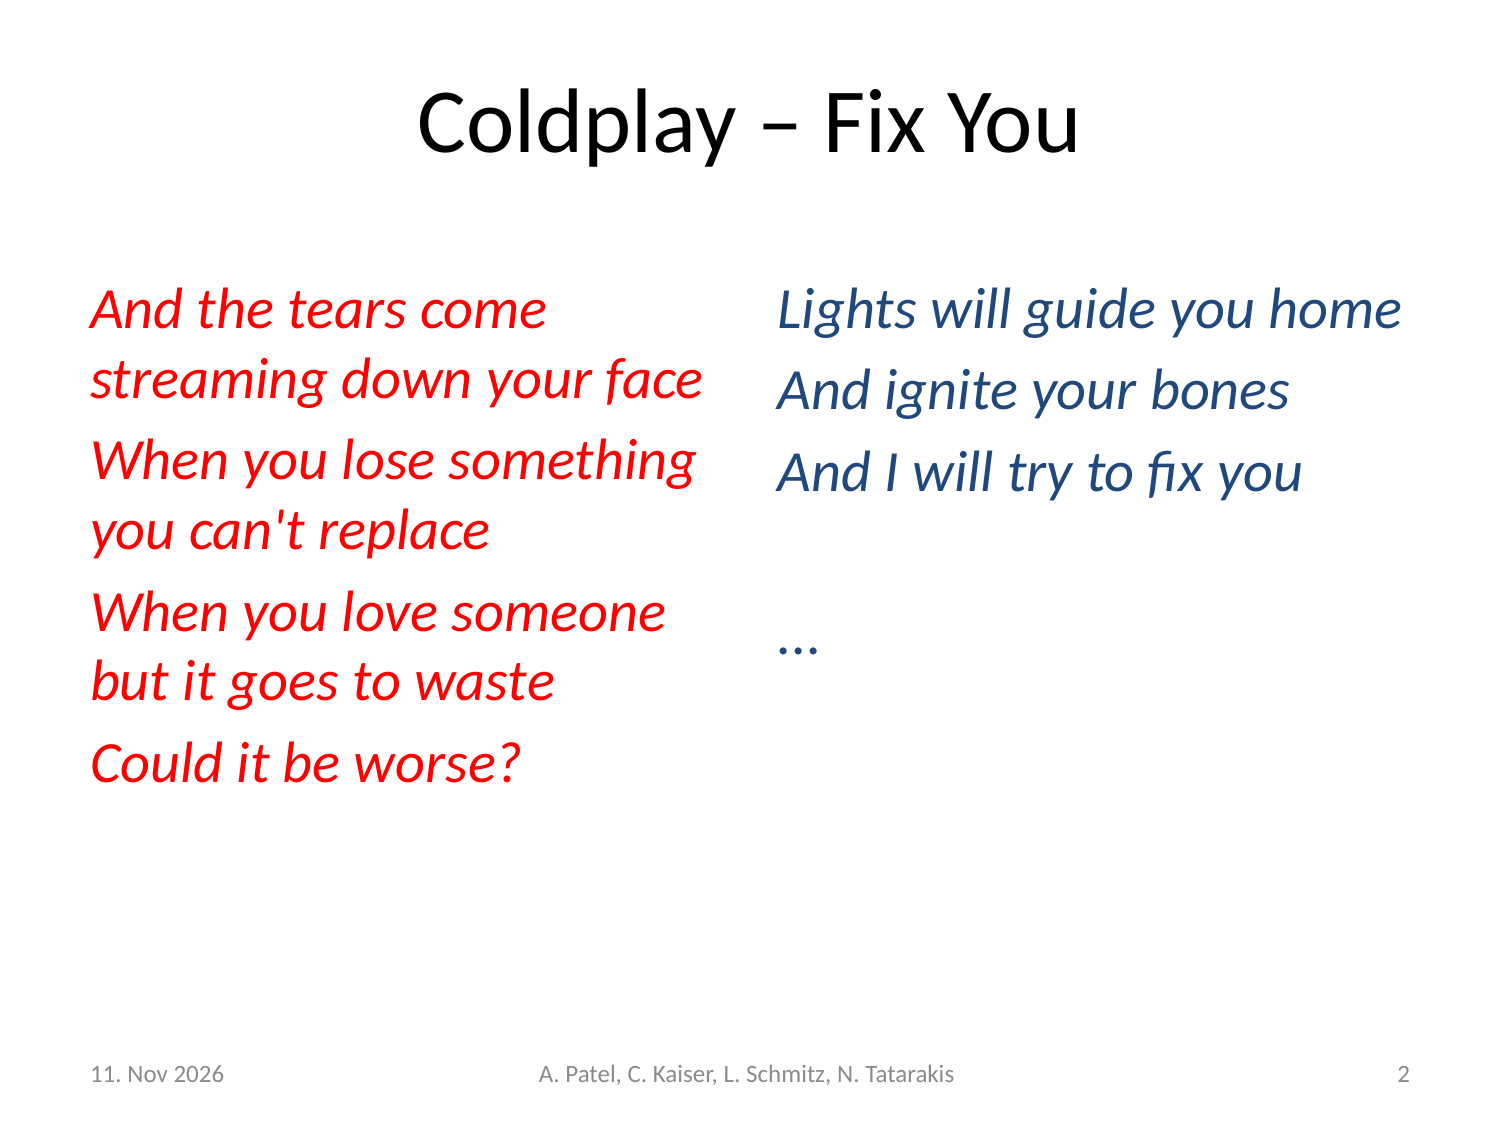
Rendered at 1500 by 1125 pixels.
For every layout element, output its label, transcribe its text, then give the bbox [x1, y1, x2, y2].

list And the tears come streaming down your face When you lose something you can't replace When you love someone but it goes to waste Could it be worse? [75, 262, 738, 1005]
slide_number 19-Okt-15 [75, 1042, 425, 1103]
slide_number 2 [1074, 1042, 1425, 1103]
footer A. Patel, C. Kaiser, L. Schmitz, N. Tatarakis [512, 1042, 988, 1103]
list Lights will guide you home And ignite your bones And I will try to fix you ... [762, 262, 1425, 1005]
title Coldplay – Fix You [75, 45, 1425, 188]
